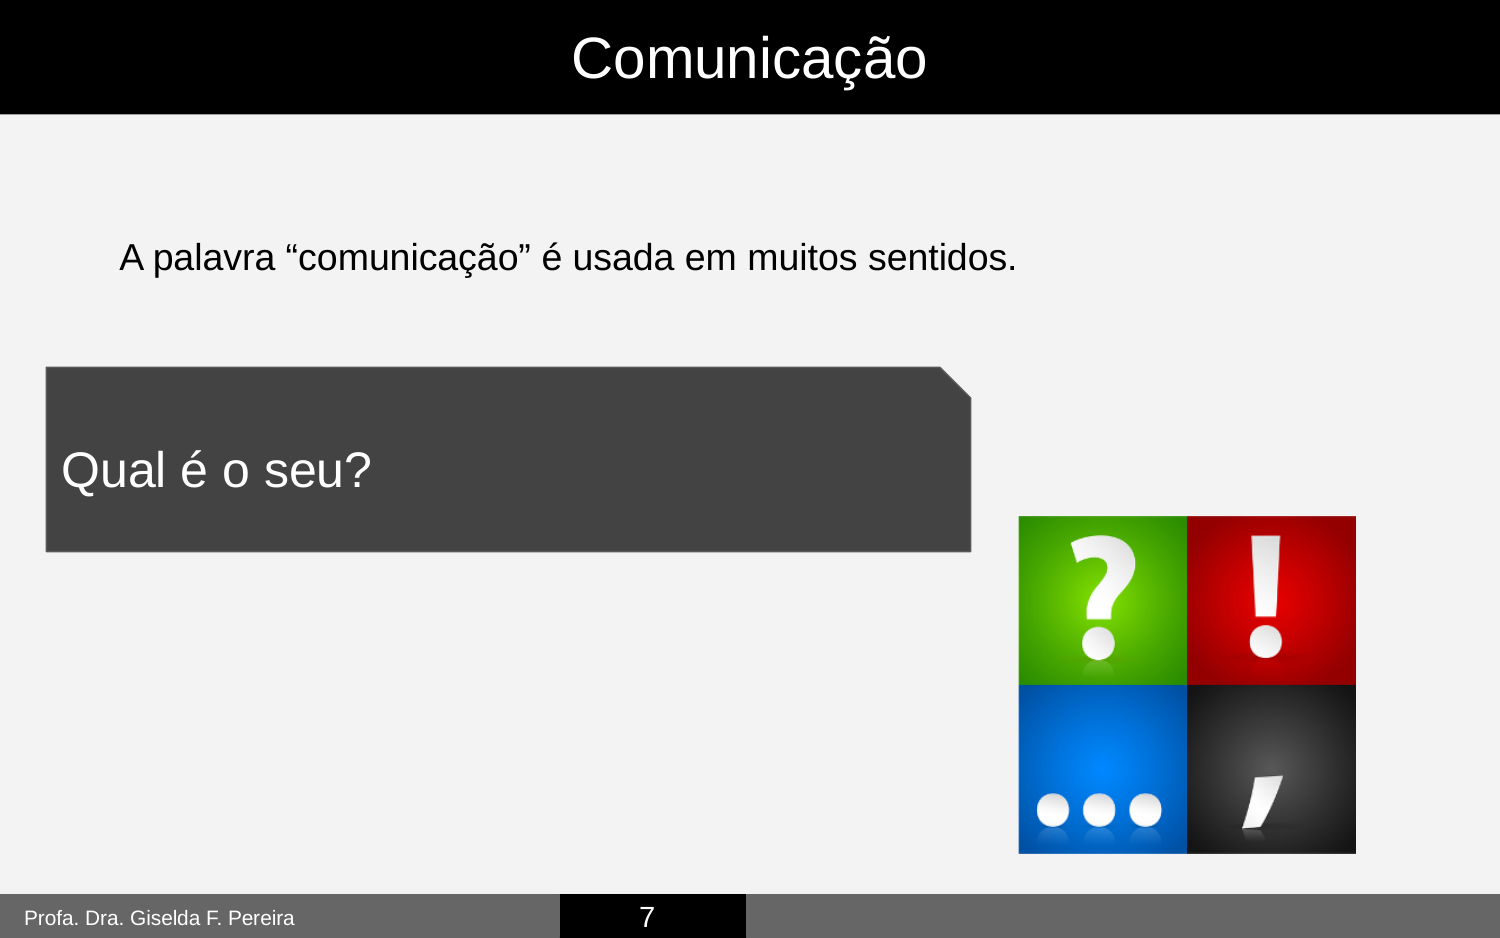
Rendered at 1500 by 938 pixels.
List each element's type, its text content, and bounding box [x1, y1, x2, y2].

picture [1018, 516, 1357, 855]
text_box A palavra “comunicação” é usada em muitos sentidos. [104, 225, 1033, 286]
title Comunicação [51, 5, 1449, 110]
slide_number 7 [602, 889, 693, 938]
text_box Qual é o seu? [46, 367, 971, 552]
